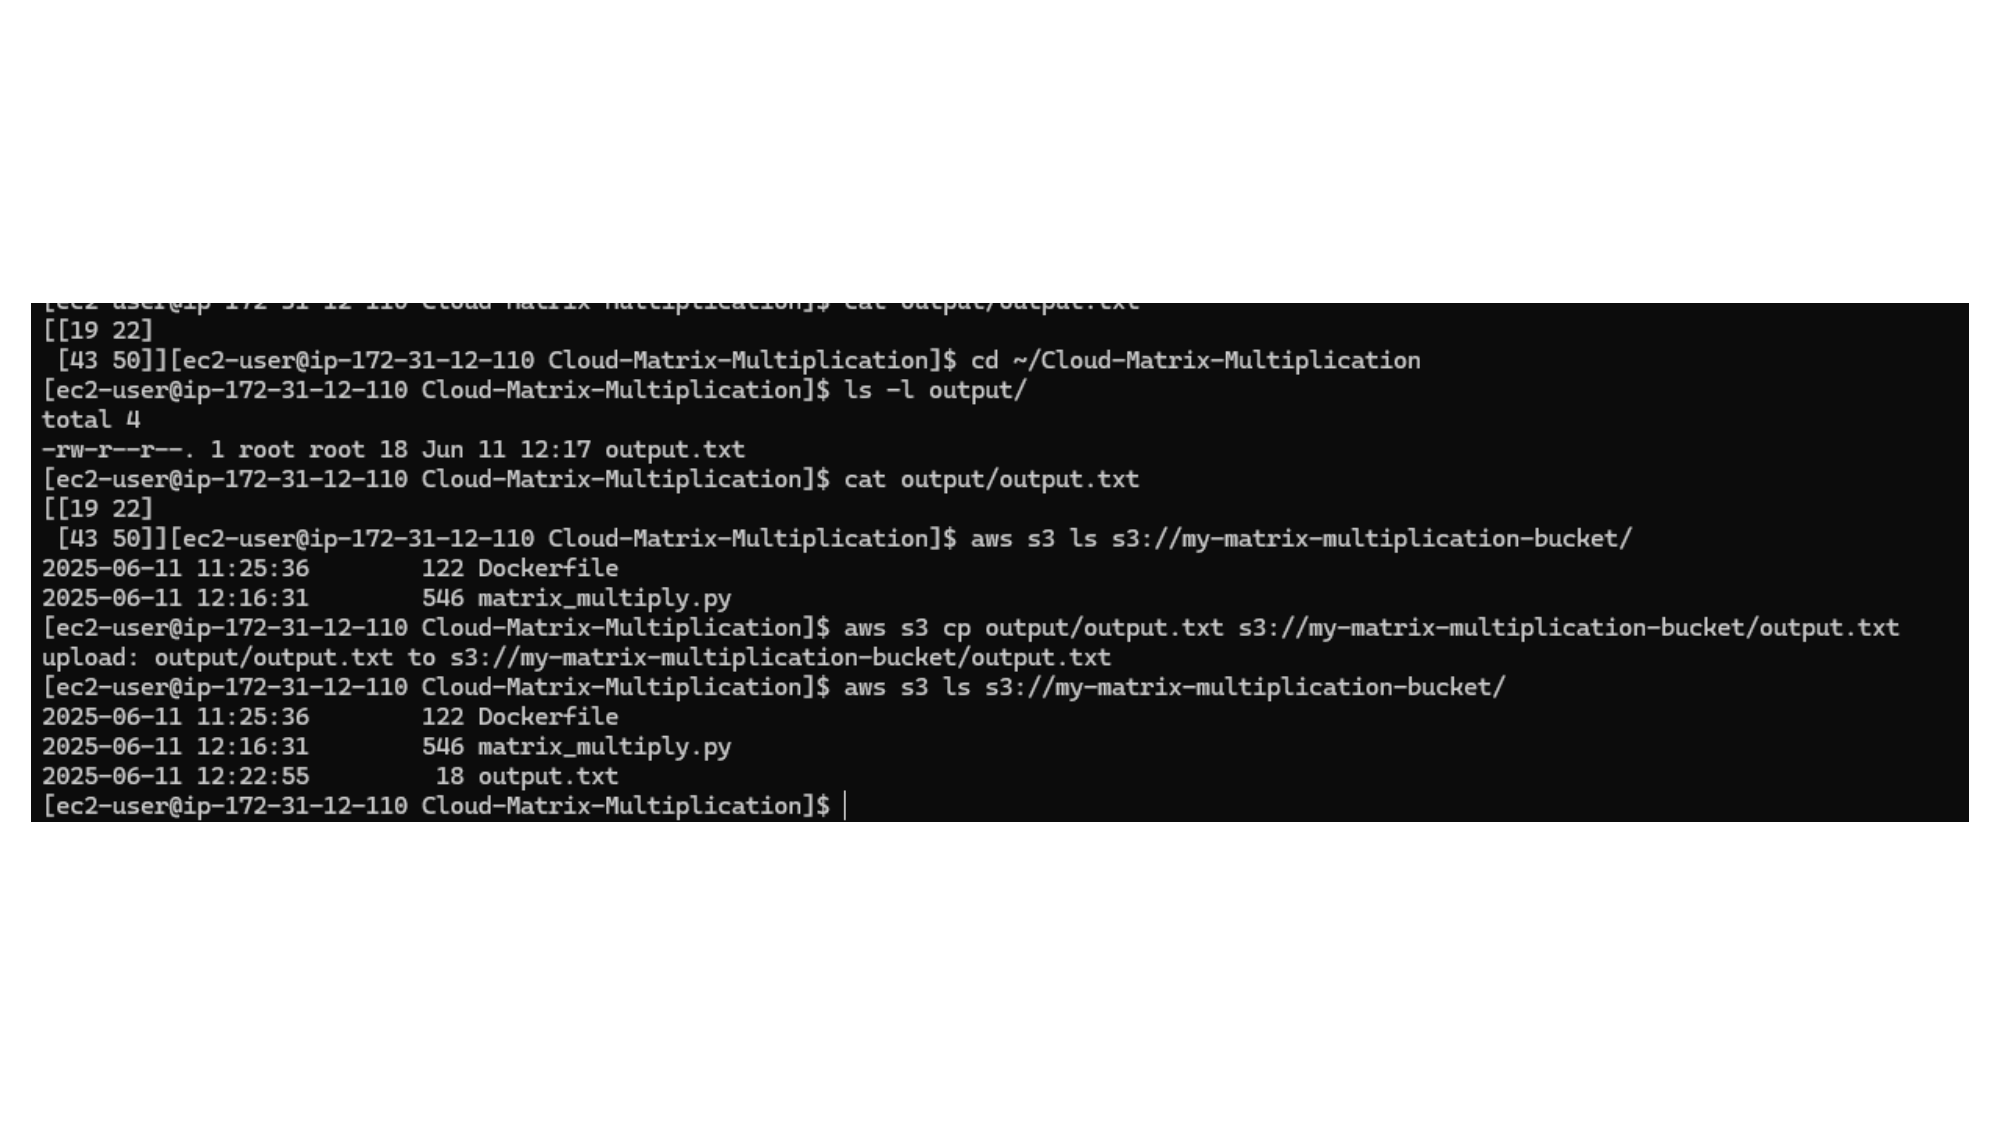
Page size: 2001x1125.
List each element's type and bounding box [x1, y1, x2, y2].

picture [31, 303, 1969, 822]
